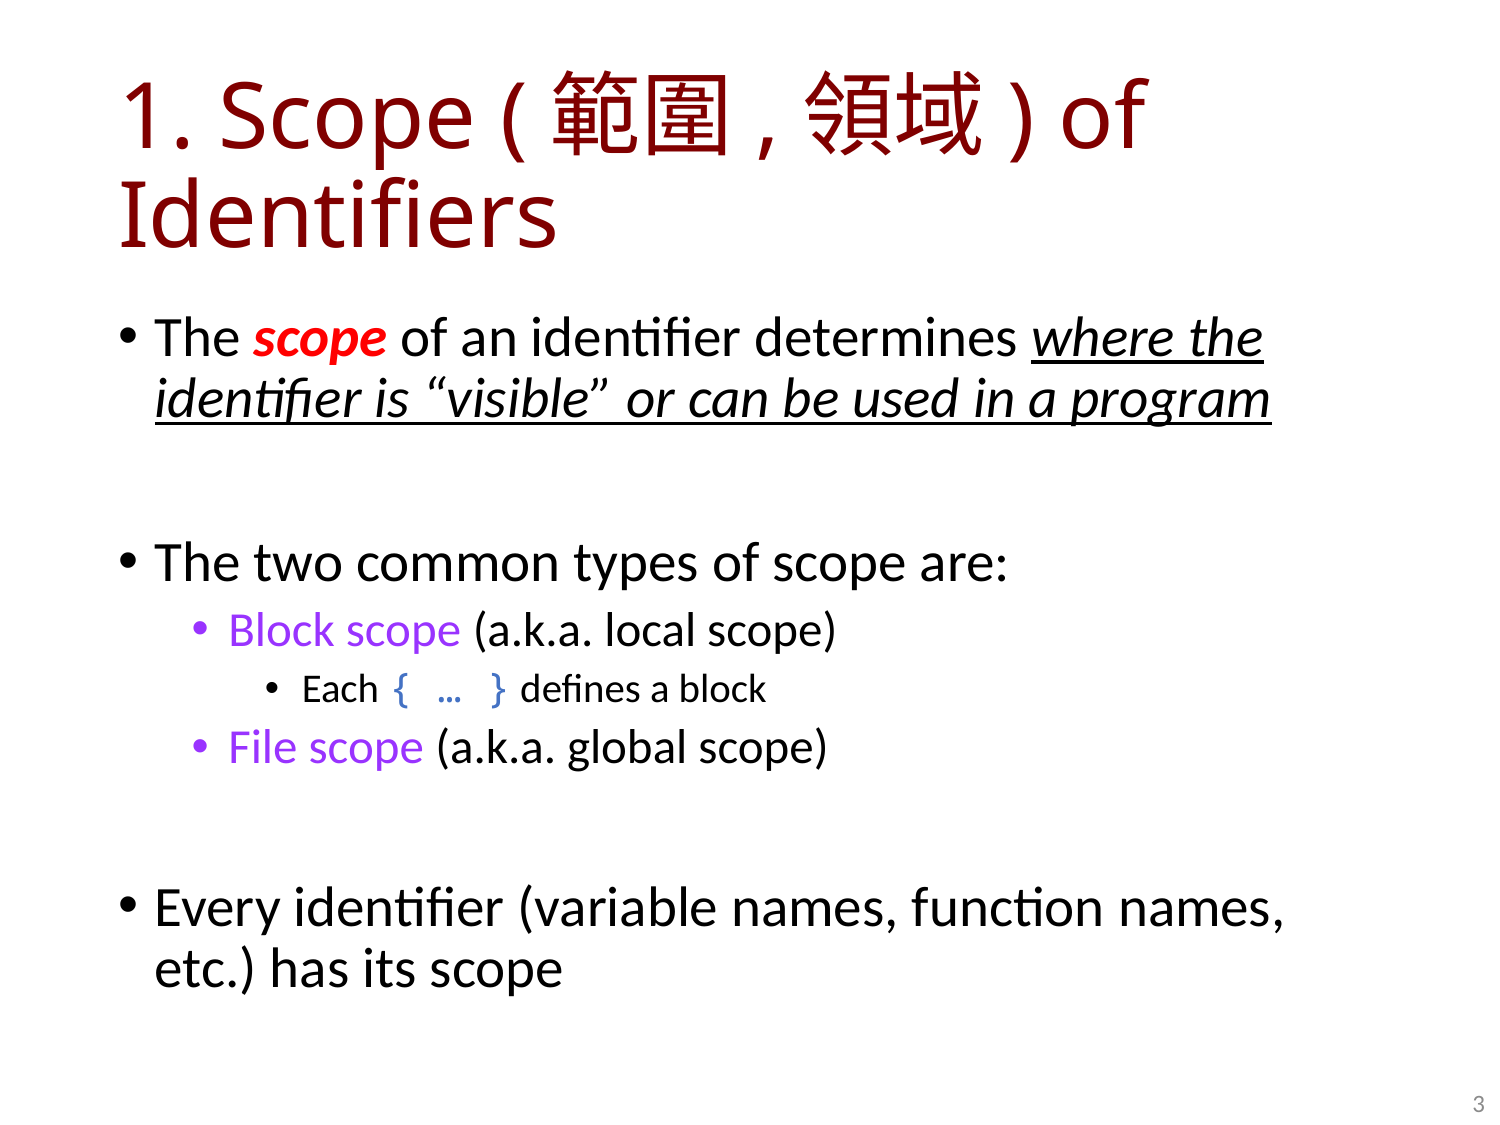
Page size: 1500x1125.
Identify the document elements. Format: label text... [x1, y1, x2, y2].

slide_number 3 [1162, 1065, 1500, 1125]
list The scope of an identifier determines where the identifier is “visible” or can be used in a program The two common types of scope are: Block scope (a.k.a. local scope) Each { … } defines a block File scope (a.k.a. global scope) Every identifier (variable names, function names, etc.) has its scope [103, 299, 1397, 1014]
title 1. Scope (範圍,領域) of Identifiers [103, 59, 1397, 278]
